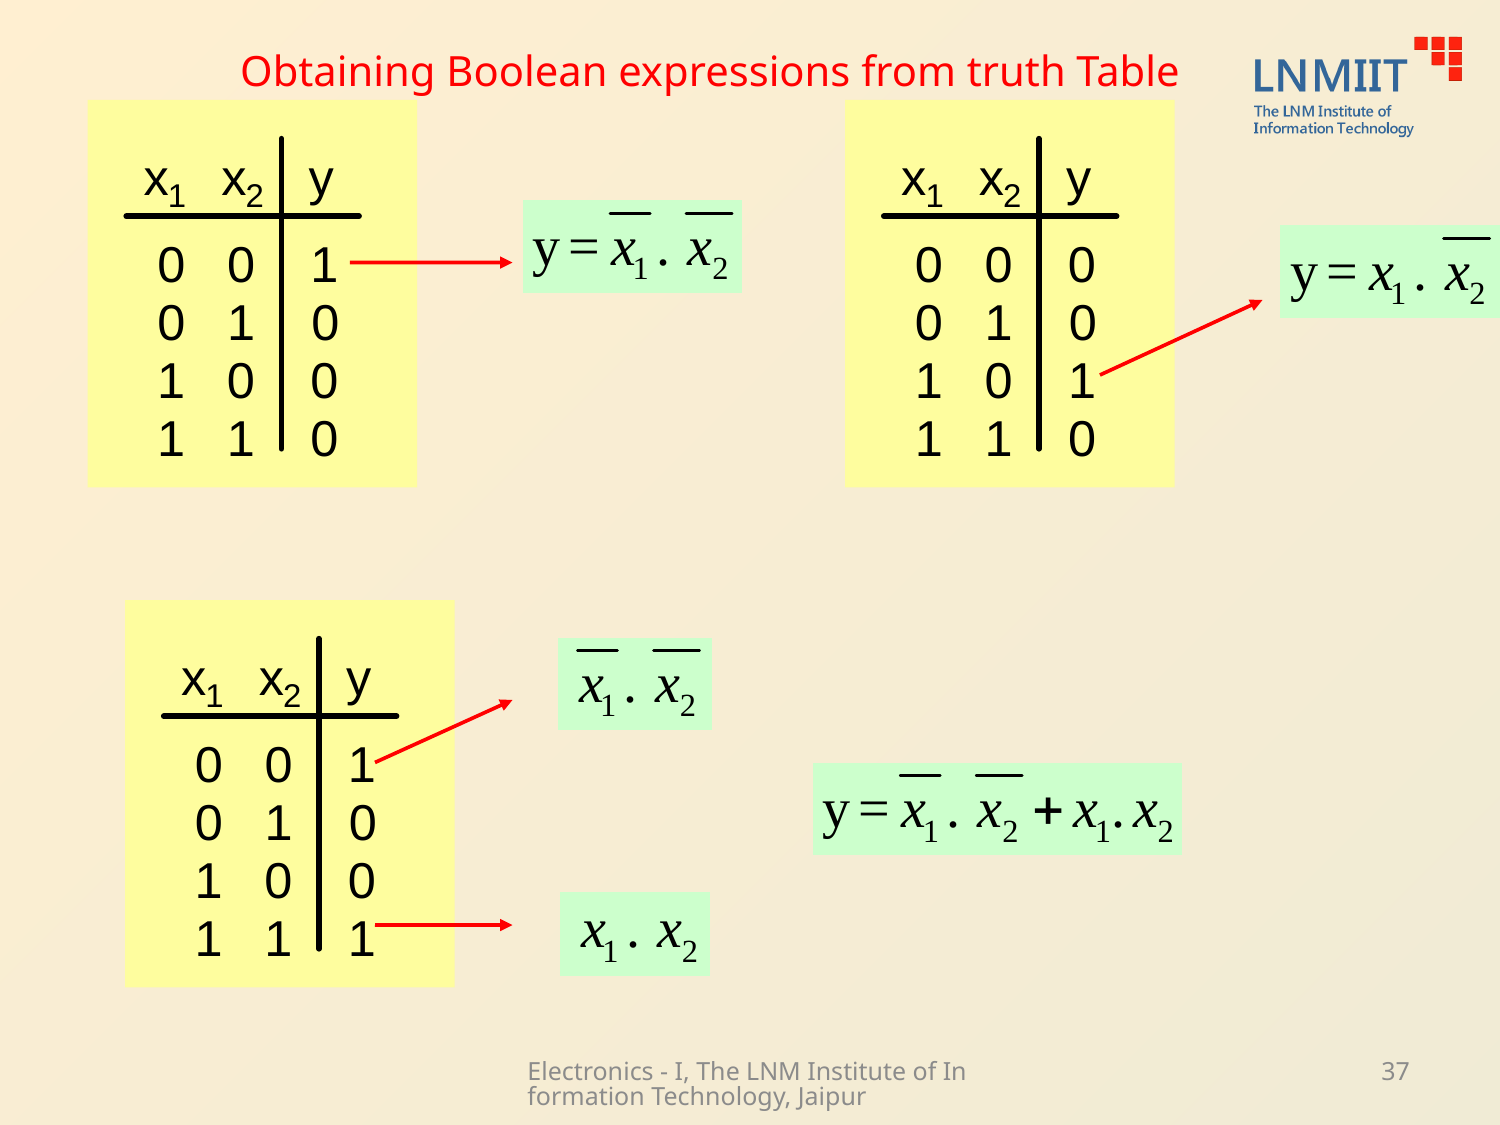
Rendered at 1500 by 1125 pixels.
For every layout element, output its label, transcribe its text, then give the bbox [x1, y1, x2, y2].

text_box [559, 891, 710, 976]
slide_number 37 [1074, 1042, 1425, 1103]
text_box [1279, 224, 1500, 319]
text_box Obtaining Boolean expressions from truth Table [225, 37, 1195, 103]
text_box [87, 99, 418, 488]
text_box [812, 762, 1183, 856]
footer Electronics - I, The LNM Institute of Information Technology, Jaipur [512, 1042, 988, 1103]
text_box [459, 918, 513, 932]
text_box [421, 256, 513, 269]
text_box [522, 199, 743, 294]
text_box [1179, 299, 1263, 339]
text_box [844, 99, 1175, 488]
text_box [459, 699, 513, 725]
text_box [557, 637, 713, 731]
picture [1241, 24, 1476, 148]
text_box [124, 599, 455, 988]
